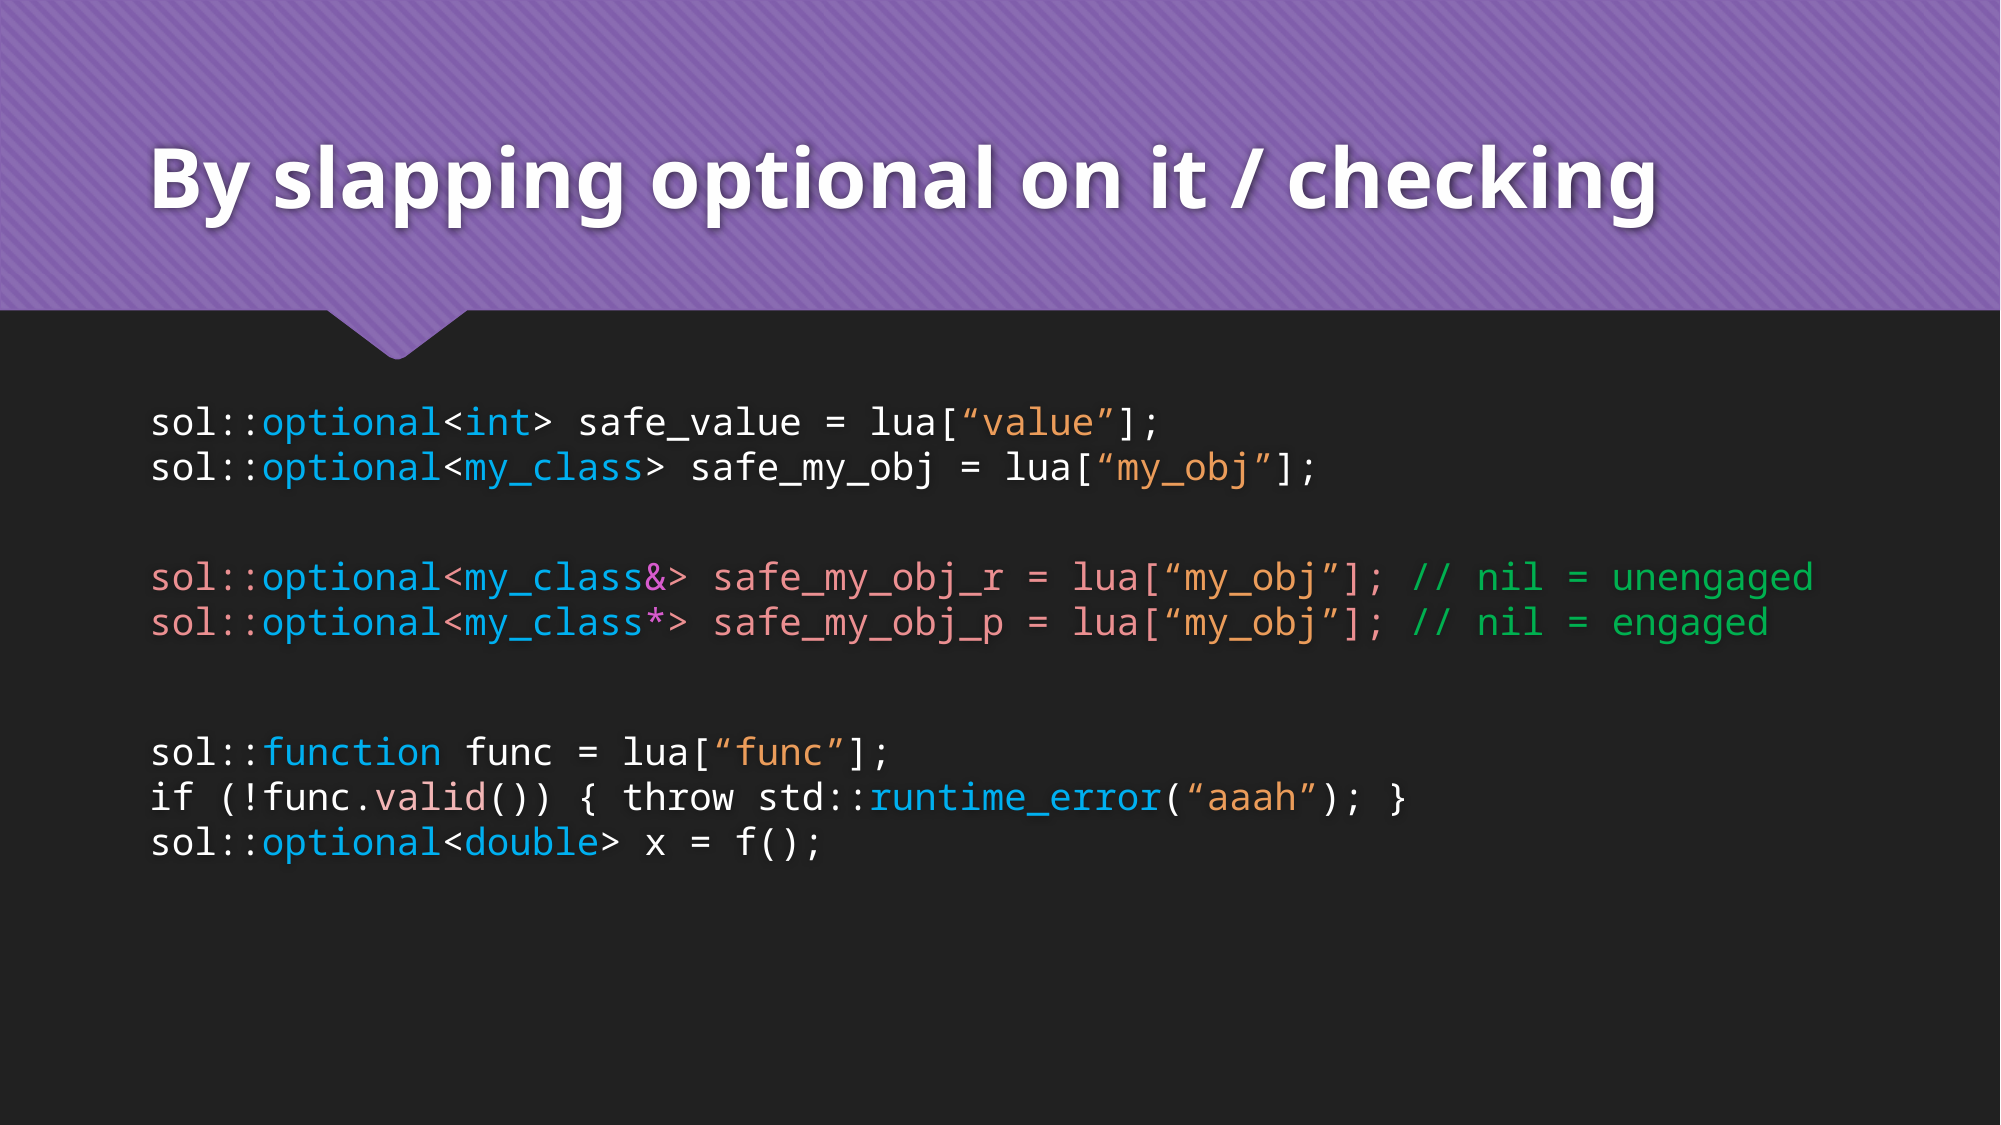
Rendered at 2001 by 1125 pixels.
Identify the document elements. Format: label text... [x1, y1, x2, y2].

list sol::optional<int> safe_value = lua[“value”]; sol::optional<my_class> safe_my_obj = lua[“my_obj”]; sol::optional<my_class&> safe_my_obj_r = lua[“my_obj”]; // nil = unengaged sol::optional<my_class*> safe_my_obj_p = lua[“my_obj”]; // nil = engaged sol::function func = lua[“func”]; if (!func.valid()) { throw std::runtime_error(“aaah”); } sol::optional<double> x = f(); [134, 364, 1866, 962]
title By slapping optional on it / checking [132, 73, 1868, 233]
